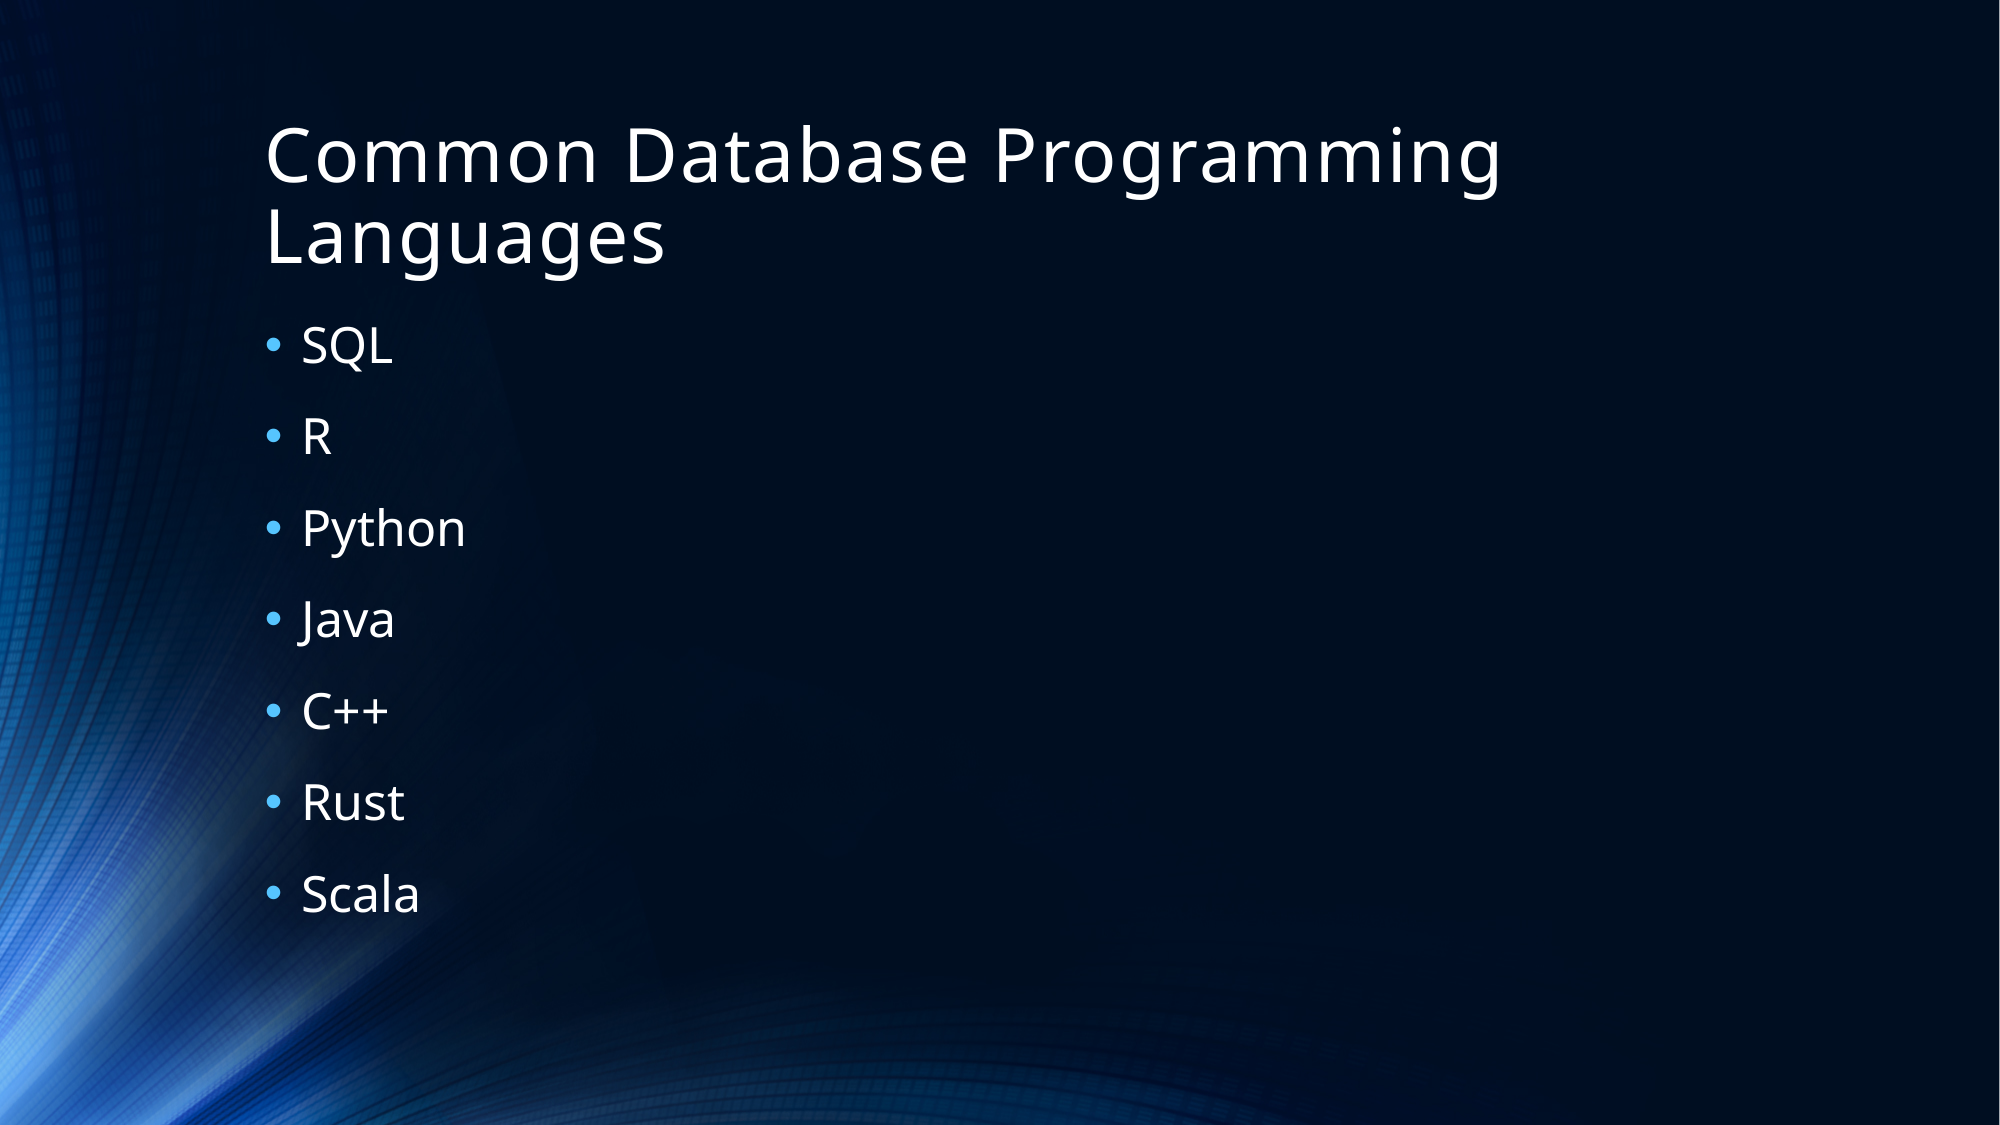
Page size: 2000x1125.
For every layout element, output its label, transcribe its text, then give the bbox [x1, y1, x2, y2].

title Common Database Programming Languages [249, 62, 1750, 288]
list SQL R Python Java C++ Rust Scala [249, 312, 1749, 988]
picture [0, 0, 2000, 1125]
